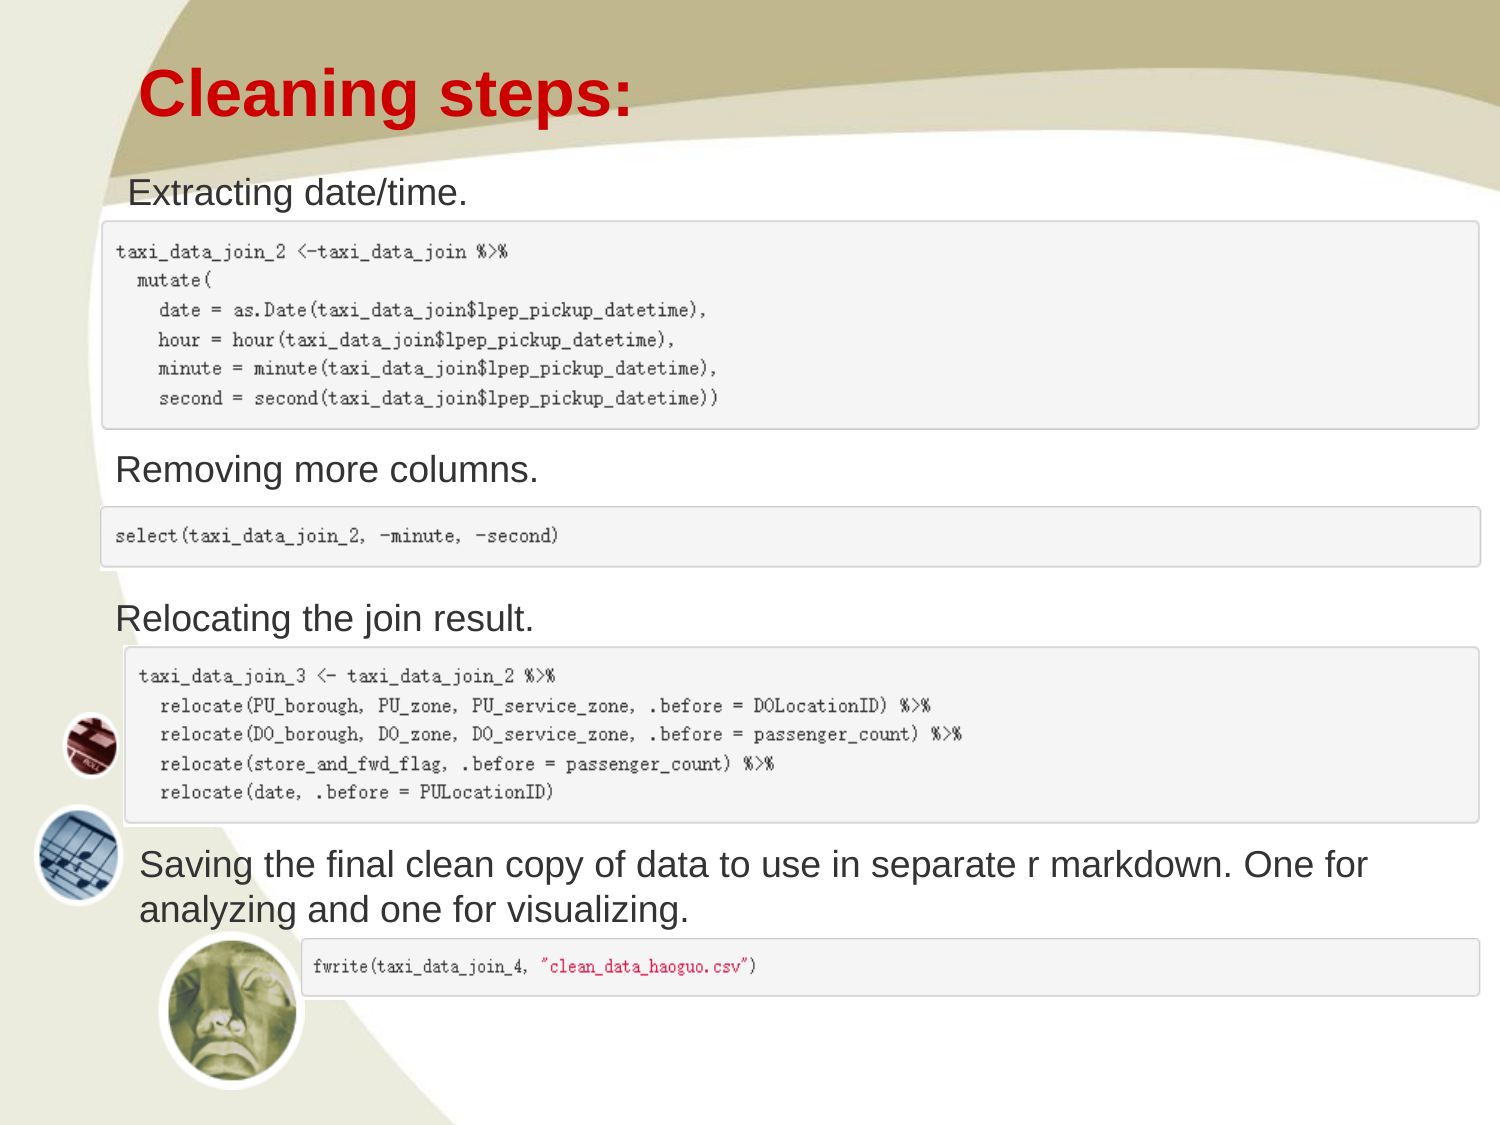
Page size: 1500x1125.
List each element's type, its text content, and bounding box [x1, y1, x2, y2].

picture [0, 0, 1500, 1125]
text_box Extracting date/time. [112, 160, 668, 218]
text_box Removing more columns. [100, 438, 1176, 498]
text_box Saving the final clean copy of data to use in separate r markdown. One for analyzing and one for visualizing. [124, 835, 1436, 938]
text_box Relocating the join result. [100, 586, 1341, 647]
text_box Cleaning steps: [123, 42, 927, 138]
